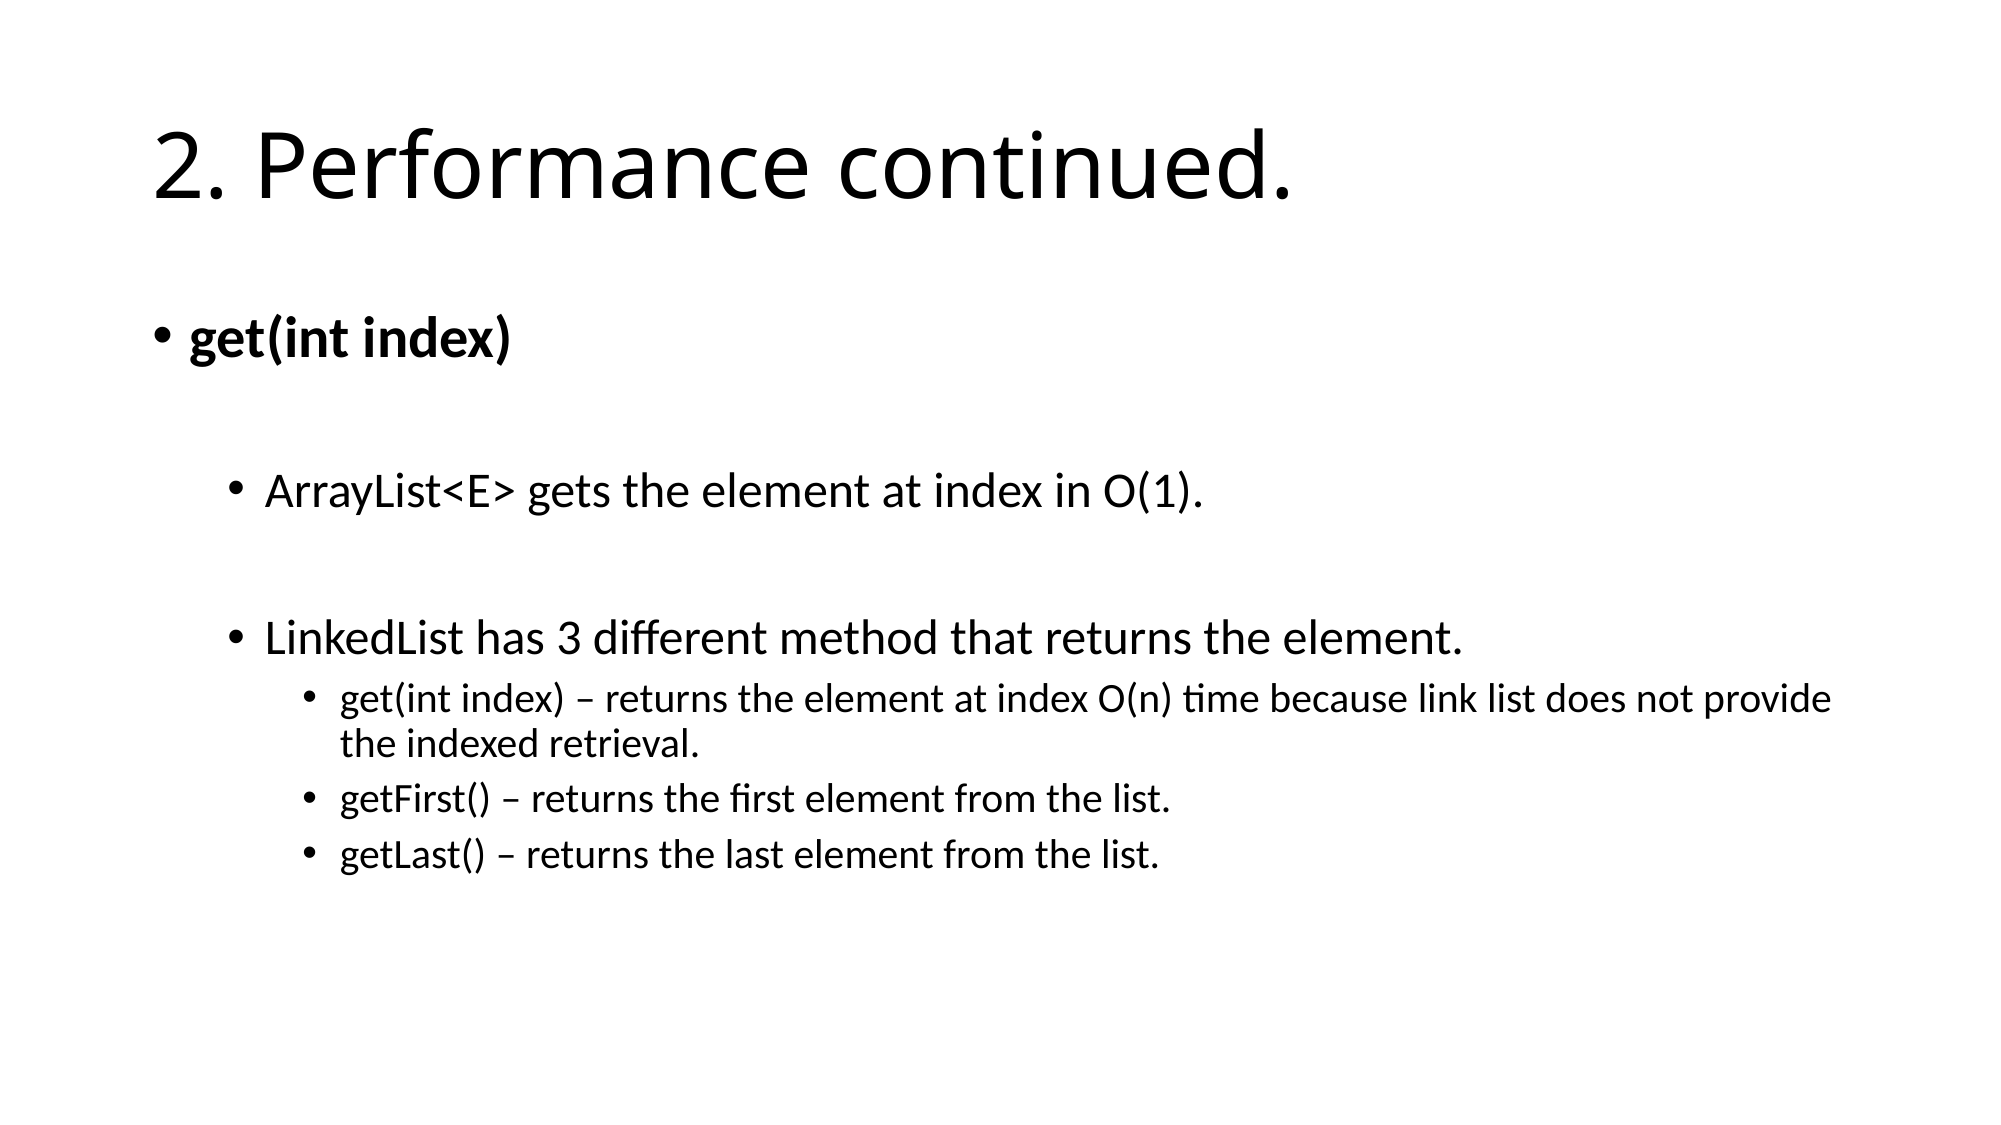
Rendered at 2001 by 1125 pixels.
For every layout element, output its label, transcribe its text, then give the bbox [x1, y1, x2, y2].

title 2. Performance continued. [137, 59, 1863, 278]
list get(int index) ArrayList<E> gets the element at index in O(1). LinkedList has 3 different method that returns the element. get(int index) – returns the element at index O(n) time because link list does not provide the indexed retrieval. getFirst() – returns the first element from the list. getLast() – returns the last element from the list. [137, 299, 1863, 1085]
